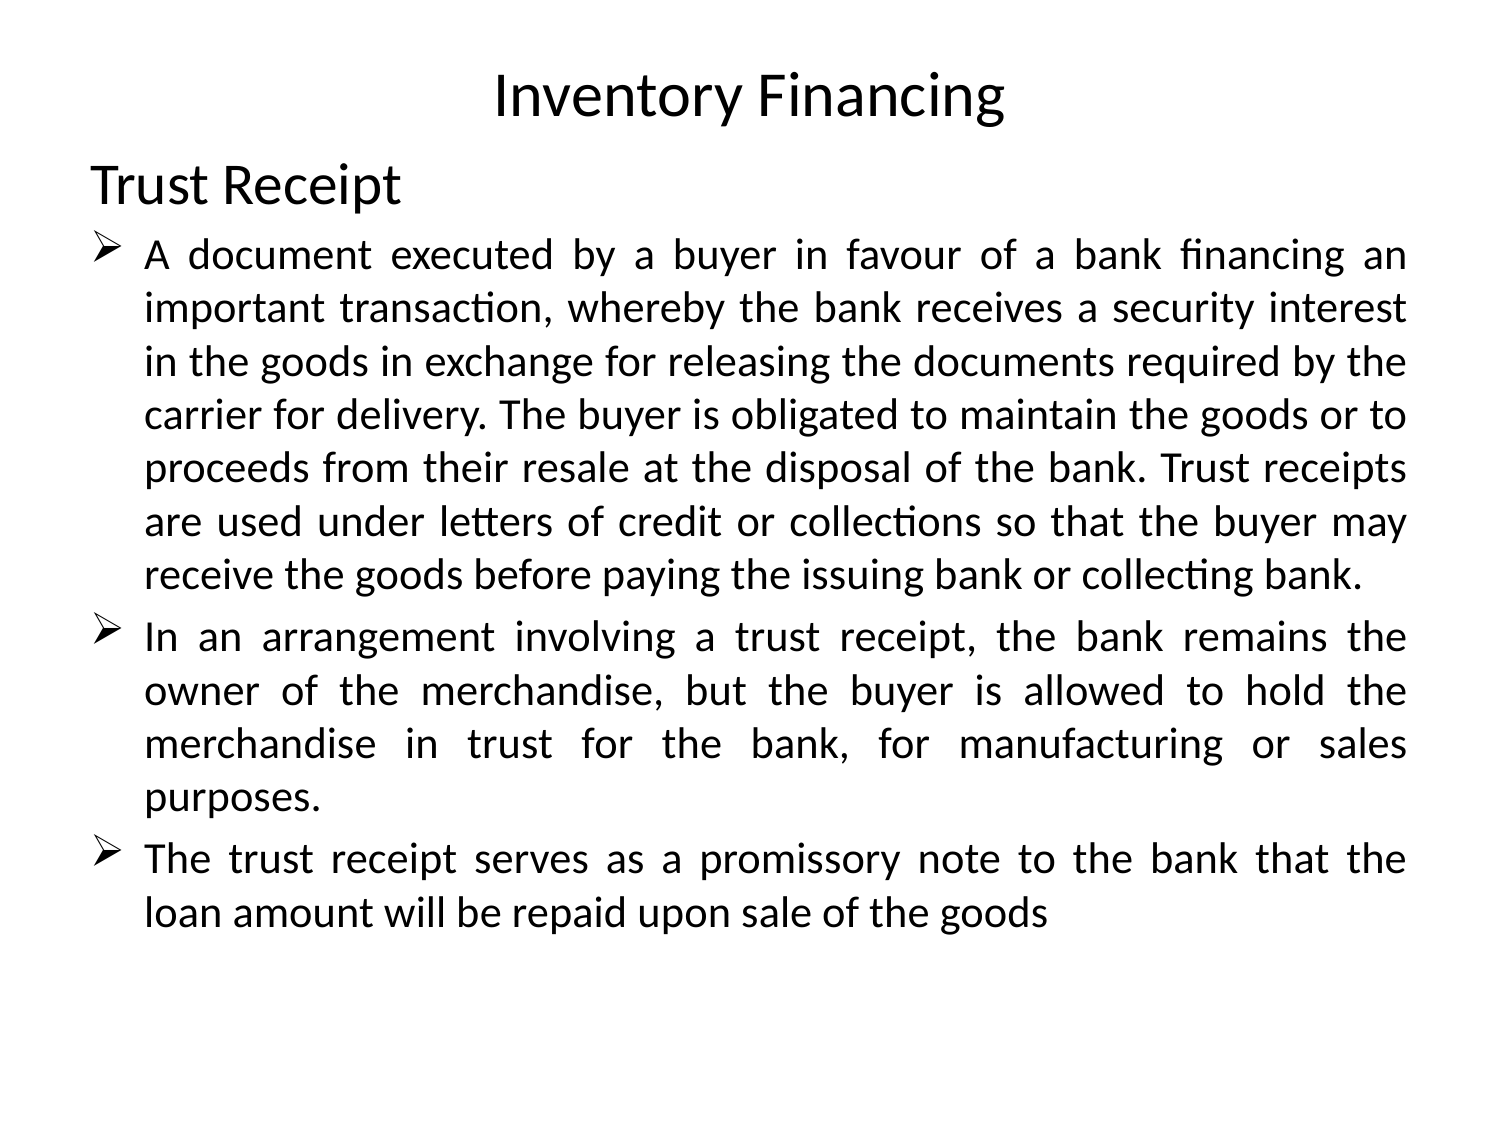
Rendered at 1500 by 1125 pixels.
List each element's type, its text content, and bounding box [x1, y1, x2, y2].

title Inventory Financing [75, 45, 1425, 137]
list Trust Receipt A document executed by a buyer in favour of a bank financing an important transaction, whereby the bank receives a security interest in the goods in exchange for releasing the documents required by the carrier for delivery. The buyer is obligated to maintain the goods or to proceeds from their resale at the disposal of the bank. Trust receipts are used under letters of credit or collections so that the buyer may receive the goods before paying the issuing bank or collecting bank. In an arrangement involving a trust receipt, the bank remains the owner of the merchandise, but the buyer is allowed to hold the merchandise in trust for the bank, for manufacturing or sales purposes. The trust receipt serves as a promissory note to the bank that the loan amount will be repaid upon sale of the goods [75, 137, 1425, 1005]
